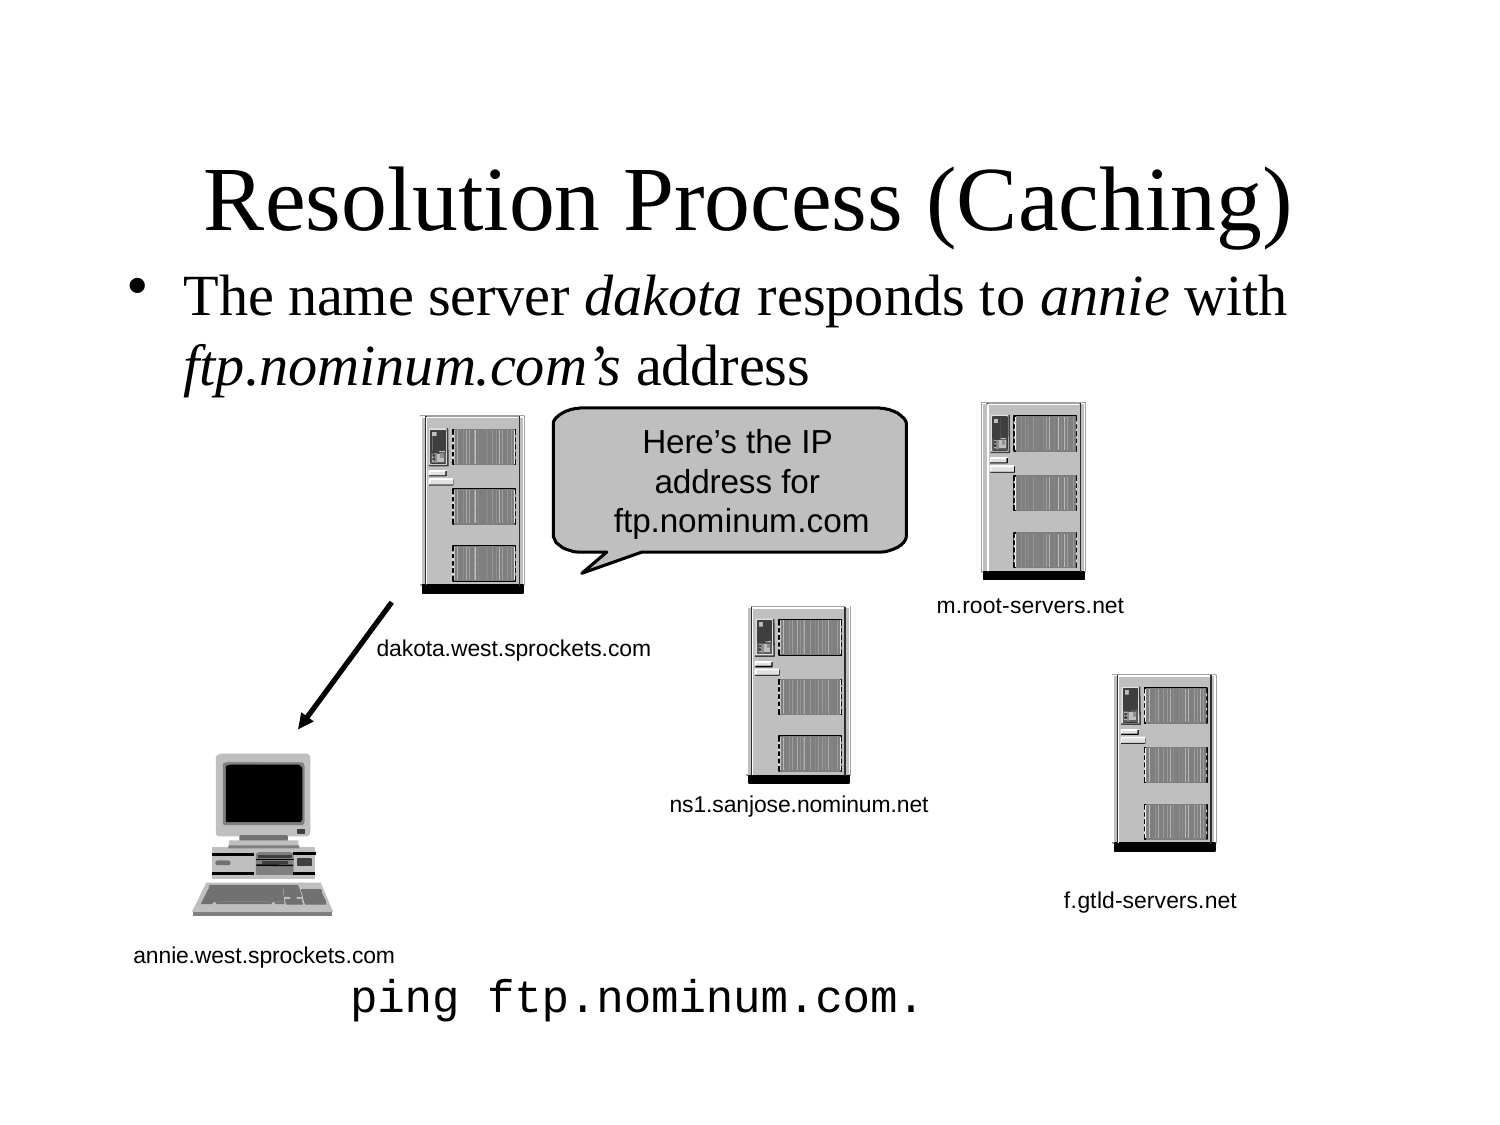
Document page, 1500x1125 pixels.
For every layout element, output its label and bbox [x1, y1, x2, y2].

text_box [298, 402, 1125, 784]
text_box [125, 255, 1292, 398]
title [201, 136, 1296, 327]
text_box [131, 674, 1238, 1022]
